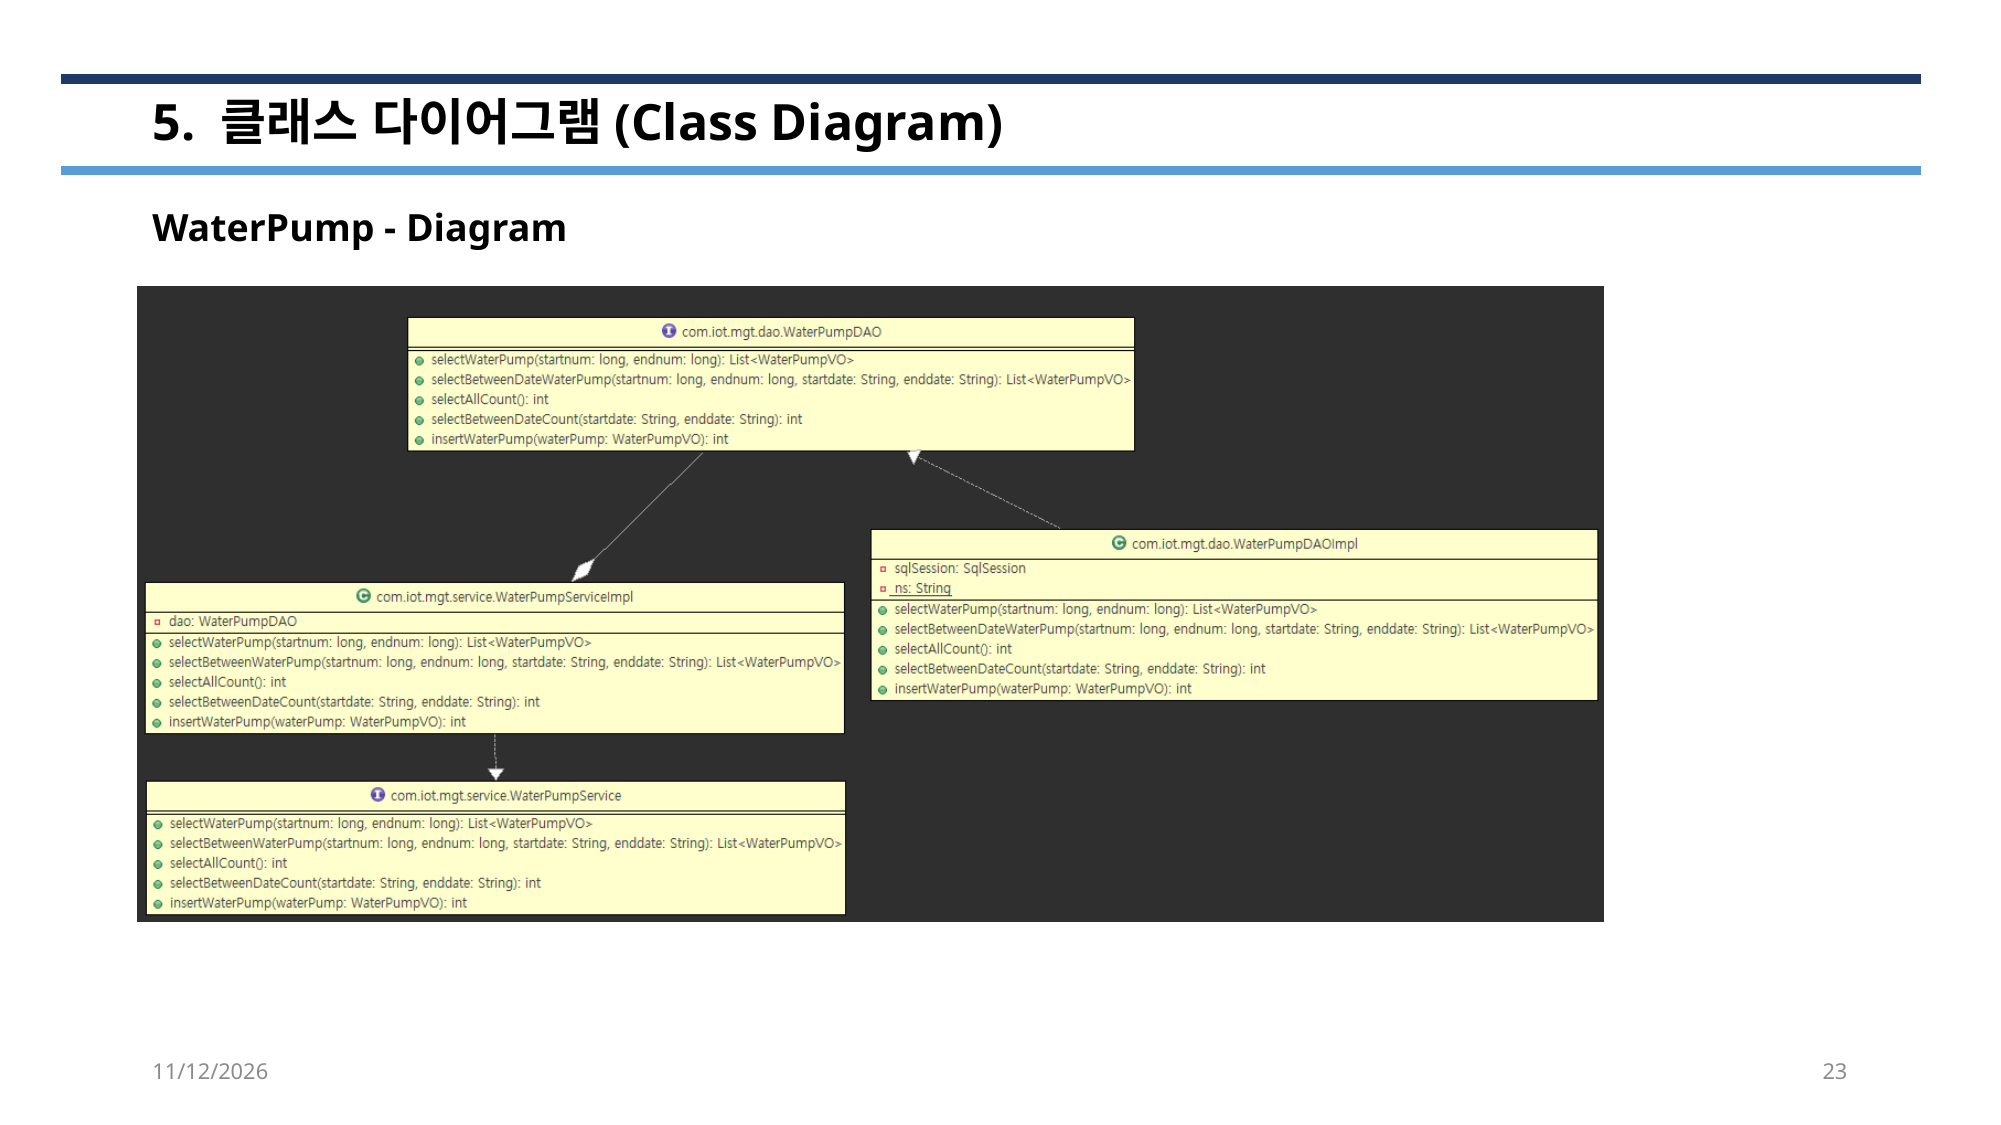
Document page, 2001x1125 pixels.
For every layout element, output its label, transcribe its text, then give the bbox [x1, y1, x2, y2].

picture [137, 286, 1604, 922]
title 5. 클래스 다이어그램(Class Diagram) [137, 80, 1863, 168]
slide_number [137, 1042, 588, 1103]
text_box WaterPump - Diagram [137, 196, 1265, 257]
slide_number 23 [1412, 1042, 1863, 1103]
